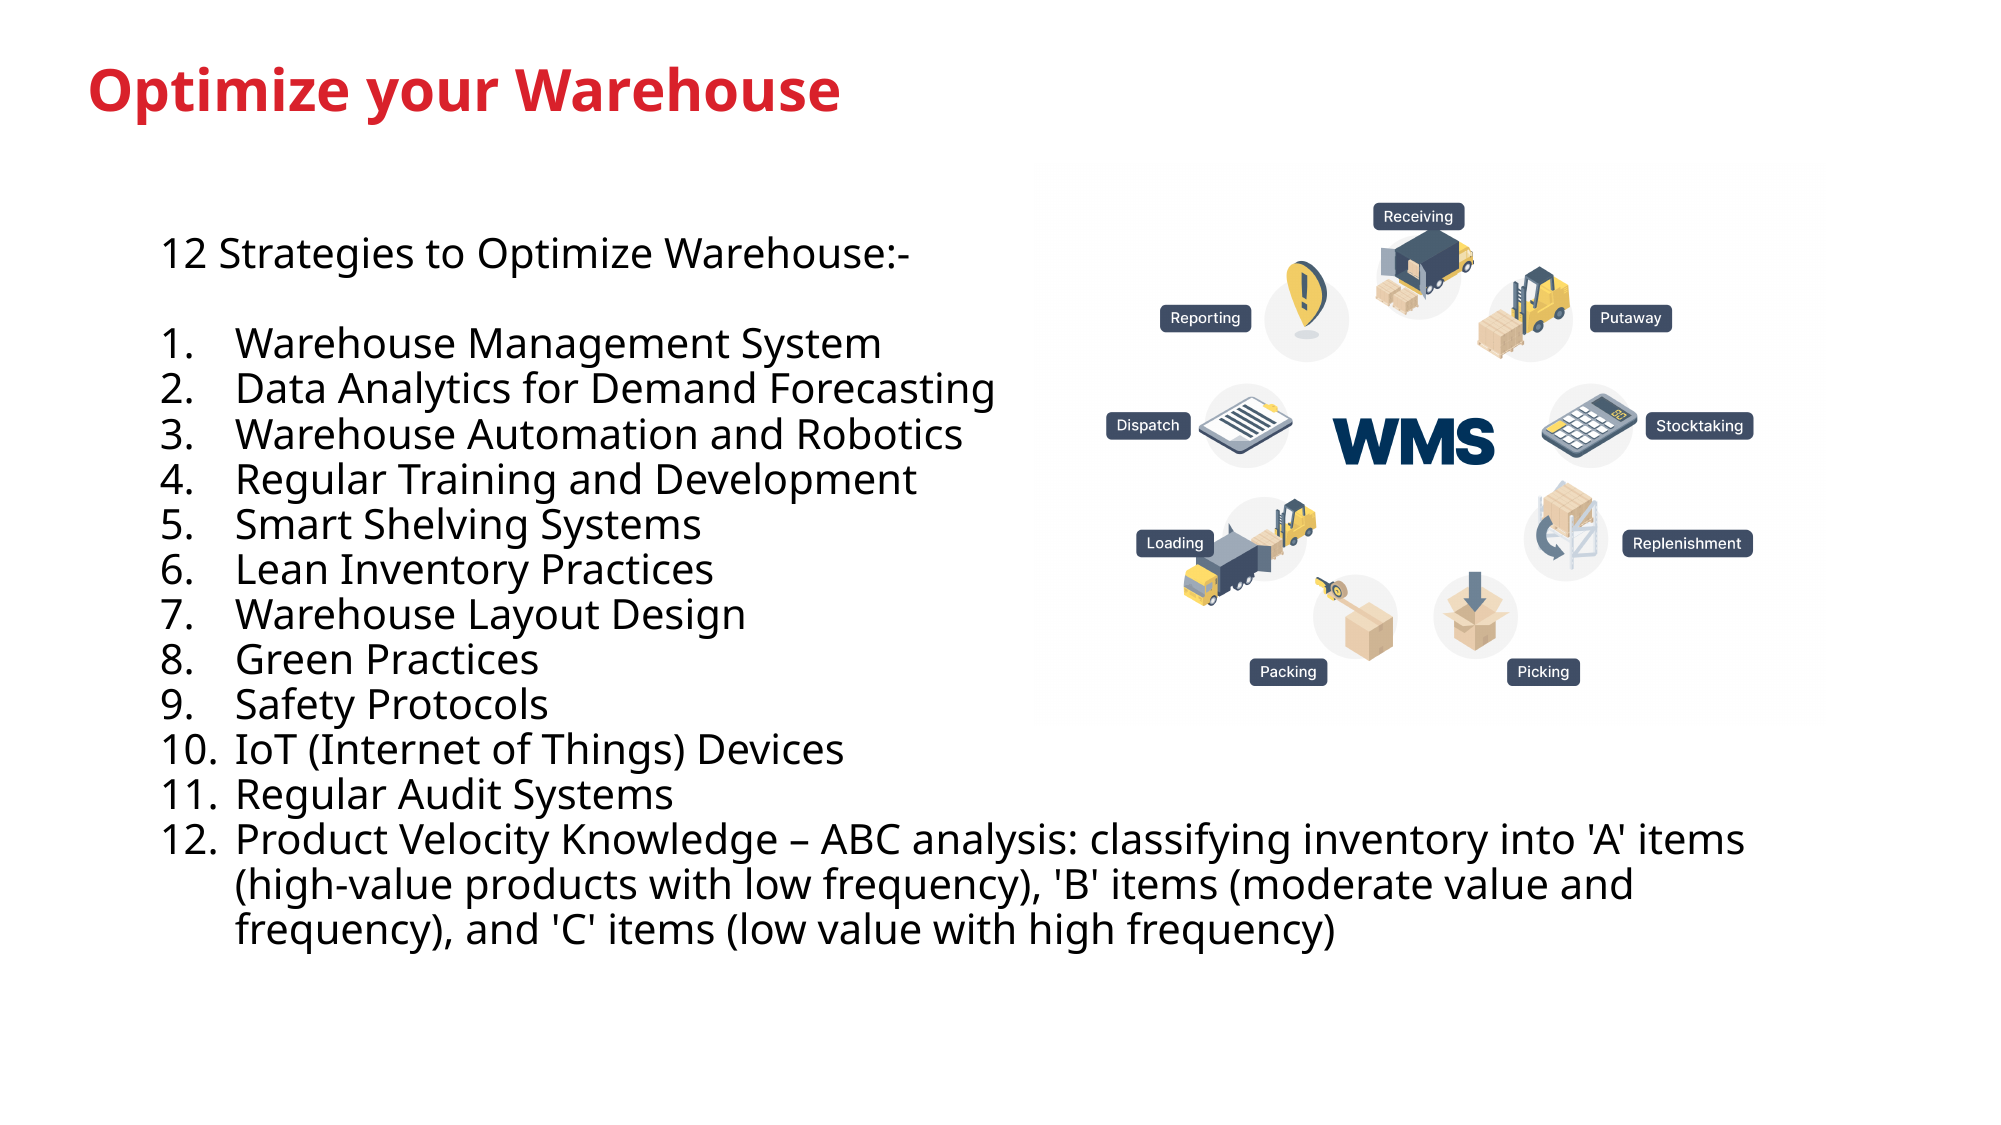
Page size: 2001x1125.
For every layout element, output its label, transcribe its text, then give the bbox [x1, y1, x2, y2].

text_box 12 Strategies to Optimize Warehouse:- Warehouse Management System Data Analytics for Demand Forecasting Warehouse Automation and Robotics Regular Training and Development Smart Shelving Systems Lean Inventory Practices Warehouse Layout Design Green Practices Safety Protocols IoT (Internet of Things) Devices Regular Audit Systems Product Velocity Knowledge – ABC analysis: classifying inventory into 'A' items (high-value products with low frequency), 'B' items (moderate value and frequency), and 'C' items (low value with high frequency) [144, 225, 1856, 1001]
title Optimize your Warehouse [71, 35, 1797, 149]
picture [1034, 163, 1827, 726]
